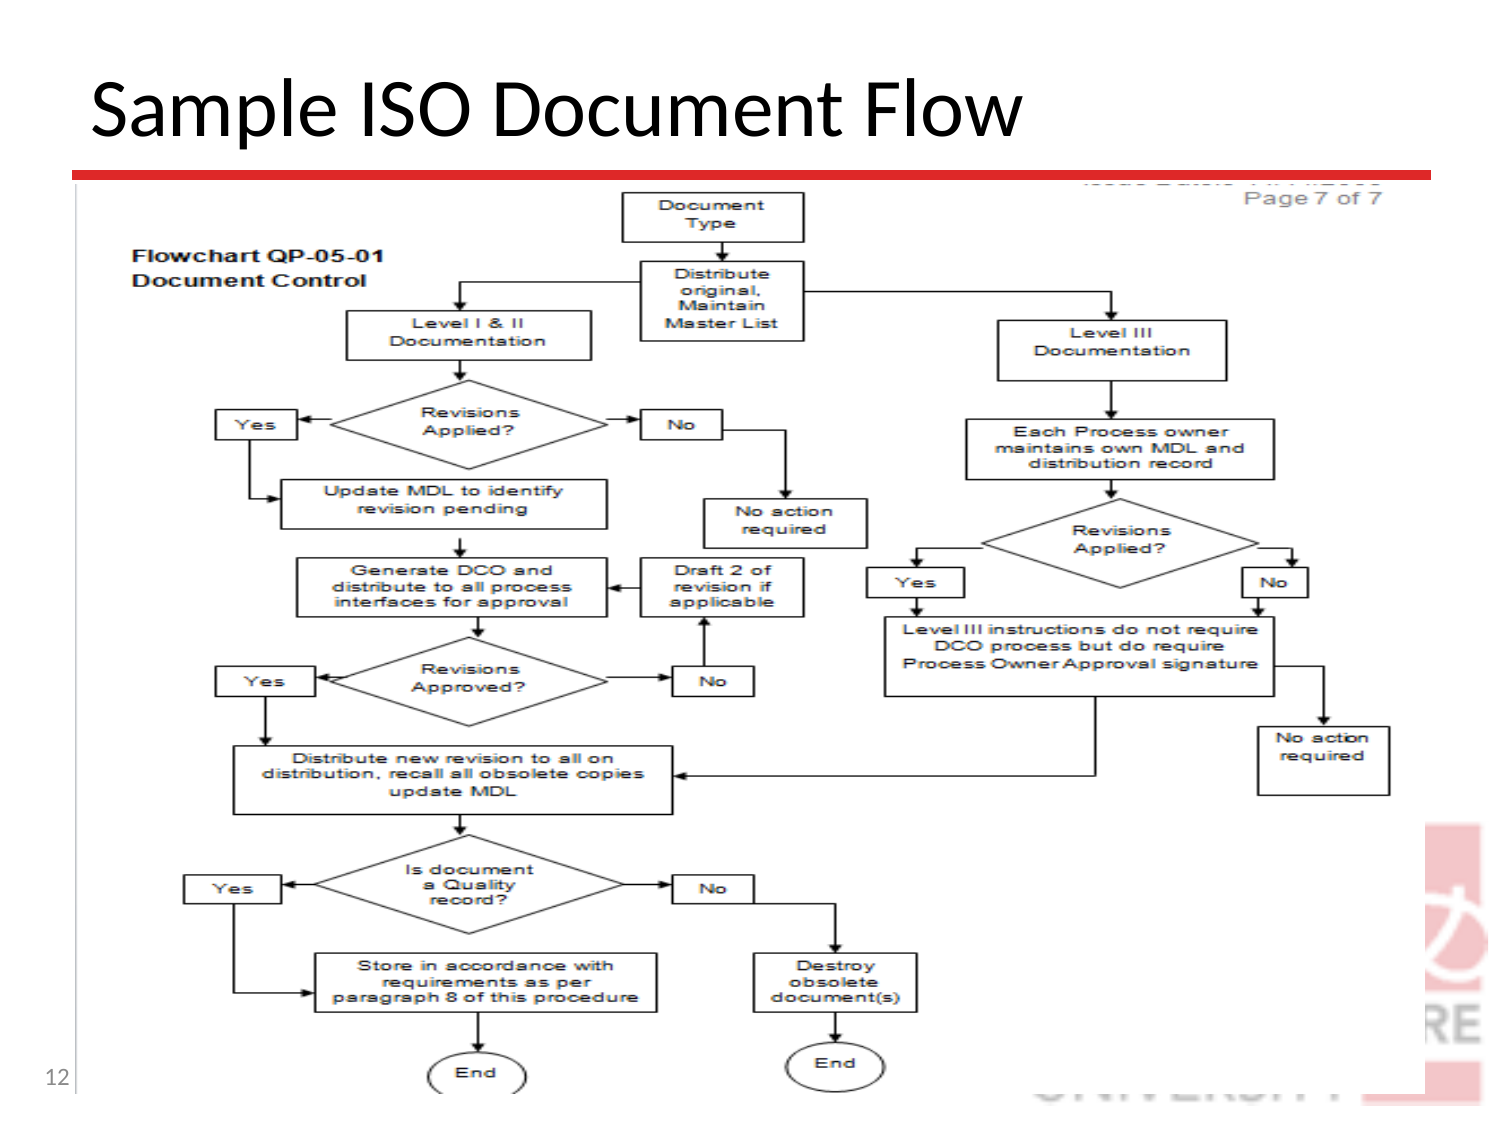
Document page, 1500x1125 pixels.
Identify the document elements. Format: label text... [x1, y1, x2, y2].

title Sample ISO Document Flow [75, 45, 1425, 161]
picture [74, 184, 1426, 1095]
